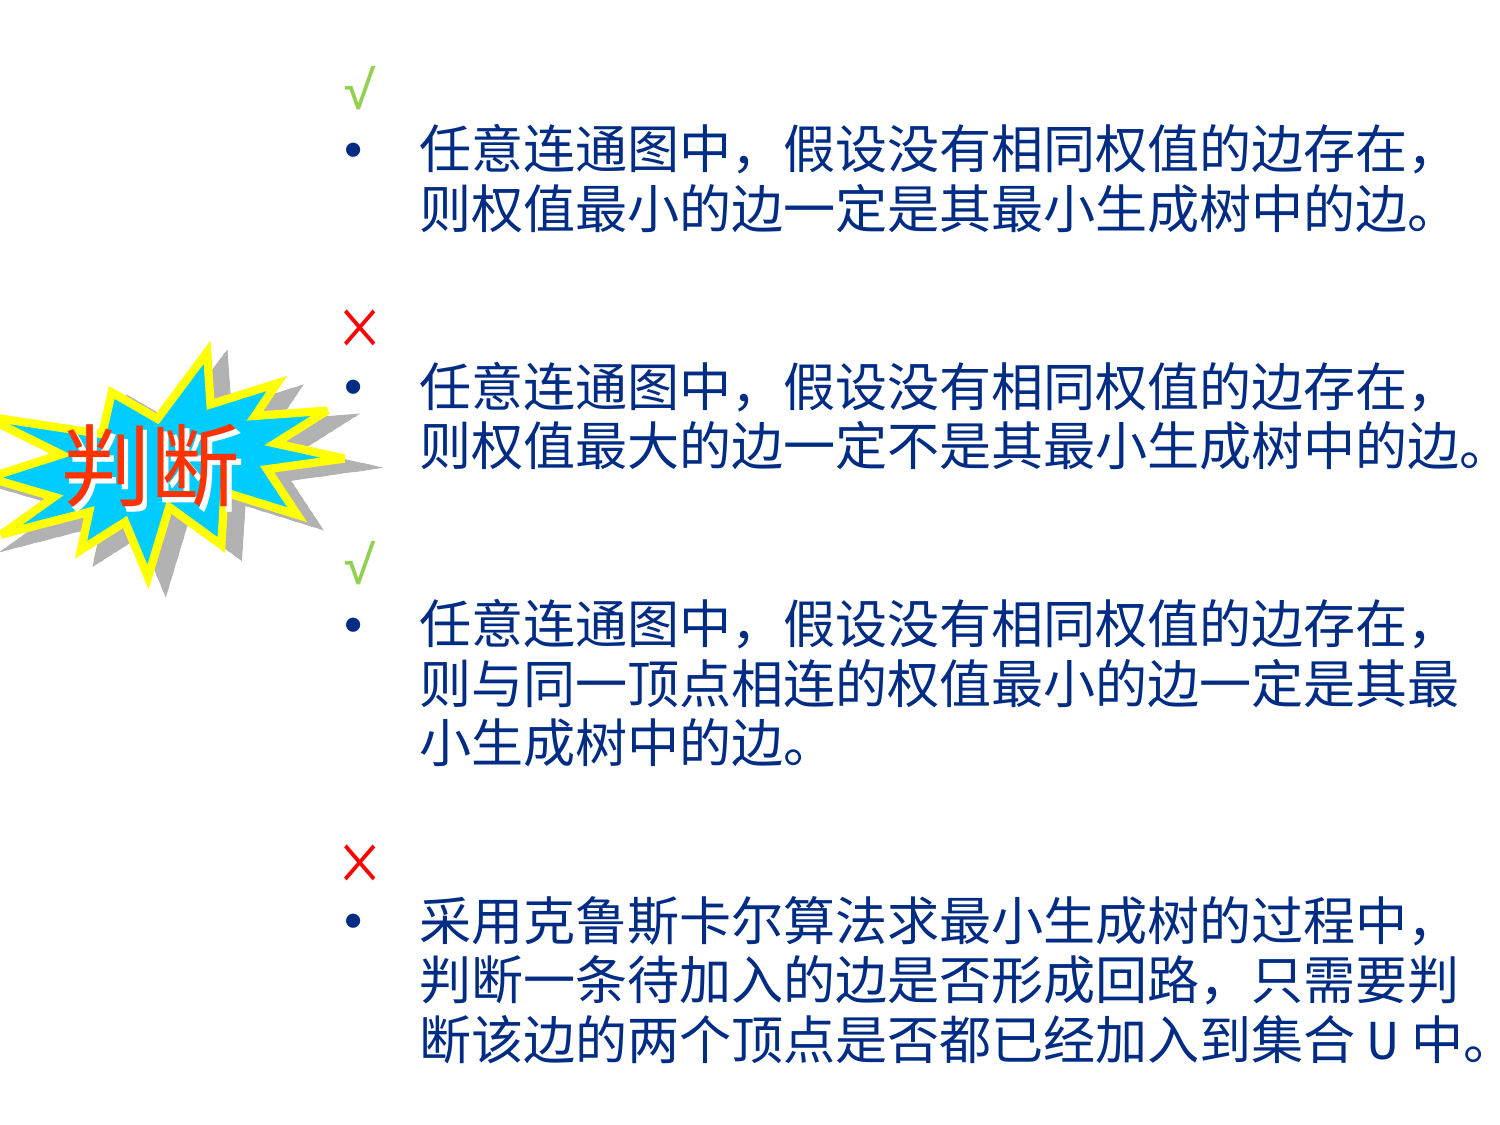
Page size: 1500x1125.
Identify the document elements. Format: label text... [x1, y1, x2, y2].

text_box √ 任意连通图中，假设没有相同权值的边存在，则权值最小的边一定是其最小生成树中的边。 ╳ 任意连通图中，假设没有相同权值的边存在，则权值最大的边一定不是其最小生成树中的边。 √ 任意连通图中，假设没有相同权值的边存在，则与同一顶点相连的权值最小的边一定是其最小生成树中的边。 ╳ 采用克鲁斯卡尔算法求最小生成树的过程中，判断一条待加入的边是否形成回路，只需要判断该边的两个顶点是否都已经加入到集合U中。 [329, 54, 1500, 1079]
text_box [0, 361, 344, 573]
